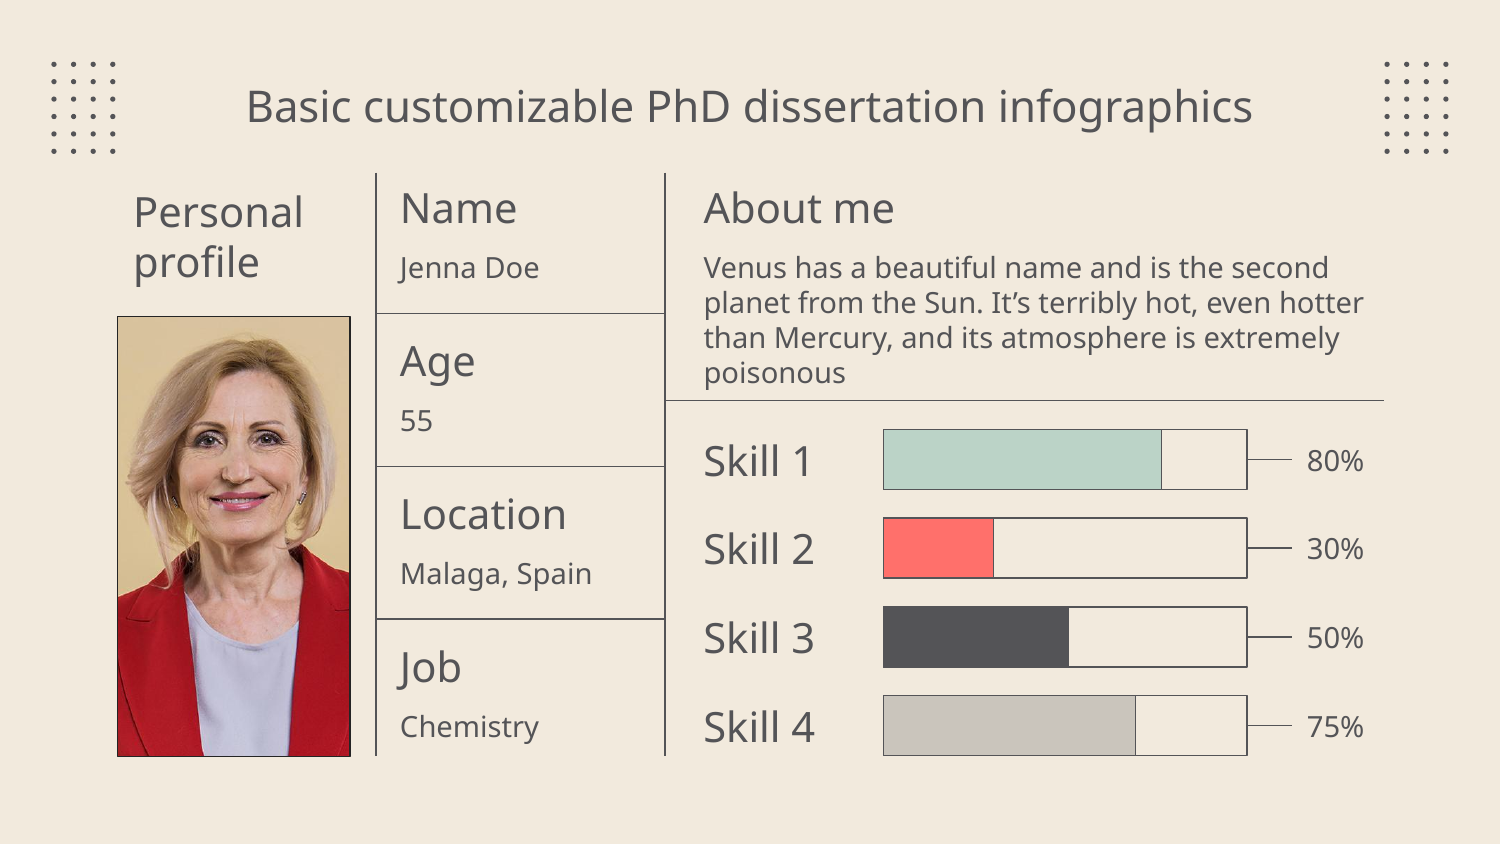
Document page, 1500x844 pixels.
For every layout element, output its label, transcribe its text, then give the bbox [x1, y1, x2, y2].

text_box Skill 4 [688, 695, 882, 756]
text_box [384, 329, 656, 451]
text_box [883, 695, 1248, 756]
text_box 75% [1291, 695, 1382, 756]
title Basic customizable PhD dissertation infographics [118, 60, 1382, 155]
text_box Personal profile [118, 176, 350, 297]
text_box 80% [1291, 429, 1382, 490]
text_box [384, 176, 656, 298]
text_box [384, 635, 656, 756]
text_box 50% [1291, 606, 1382, 667]
text_box Skill 1 [688, 429, 881, 490]
text_box 30% [1291, 518, 1382, 579]
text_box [883, 429, 1248, 490]
picture [117, 317, 350, 756]
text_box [384, 482, 656, 603]
text_box Venus has a beautiful name and is the second planet from the Sun. It’s terribly hot, even hotter than Mercury, and its atmosphere is extremely poisonous [688, 237, 1382, 364]
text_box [883, 606, 1248, 668]
text_box About me [688, 176, 1382, 237]
text_box Skill 3 [688, 606, 882, 667]
text_box Skill 2 [688, 518, 881, 579]
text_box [883, 517, 1248, 579]
